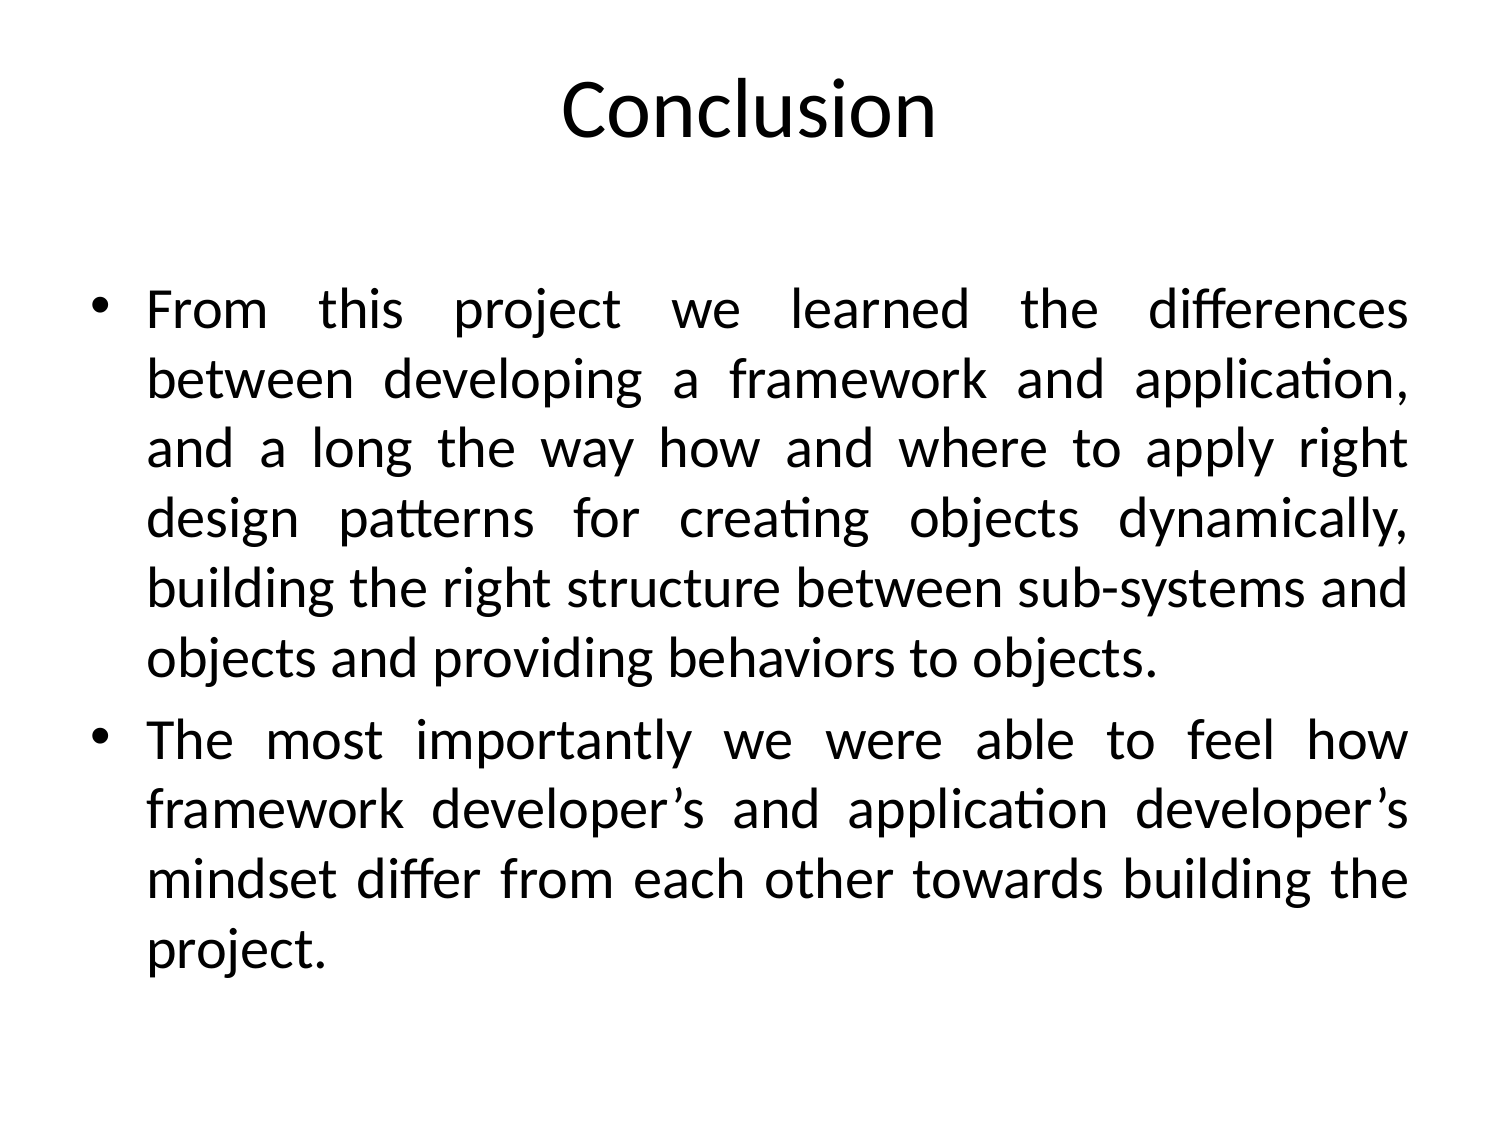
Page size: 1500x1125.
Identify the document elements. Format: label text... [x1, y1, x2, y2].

list From this project we learned the differences between developing a framework and application, and a long the way how and where to apply right design patterns for creating objects dynamically, building the right structure between sub-systems and objects and providing behaviors to objects. The most importantly we were able to feel how framework developer’s and application developer’s mindset differ from each other towards building the project. [75, 262, 1425, 1005]
title Conclusion [75, 45, 1425, 163]
